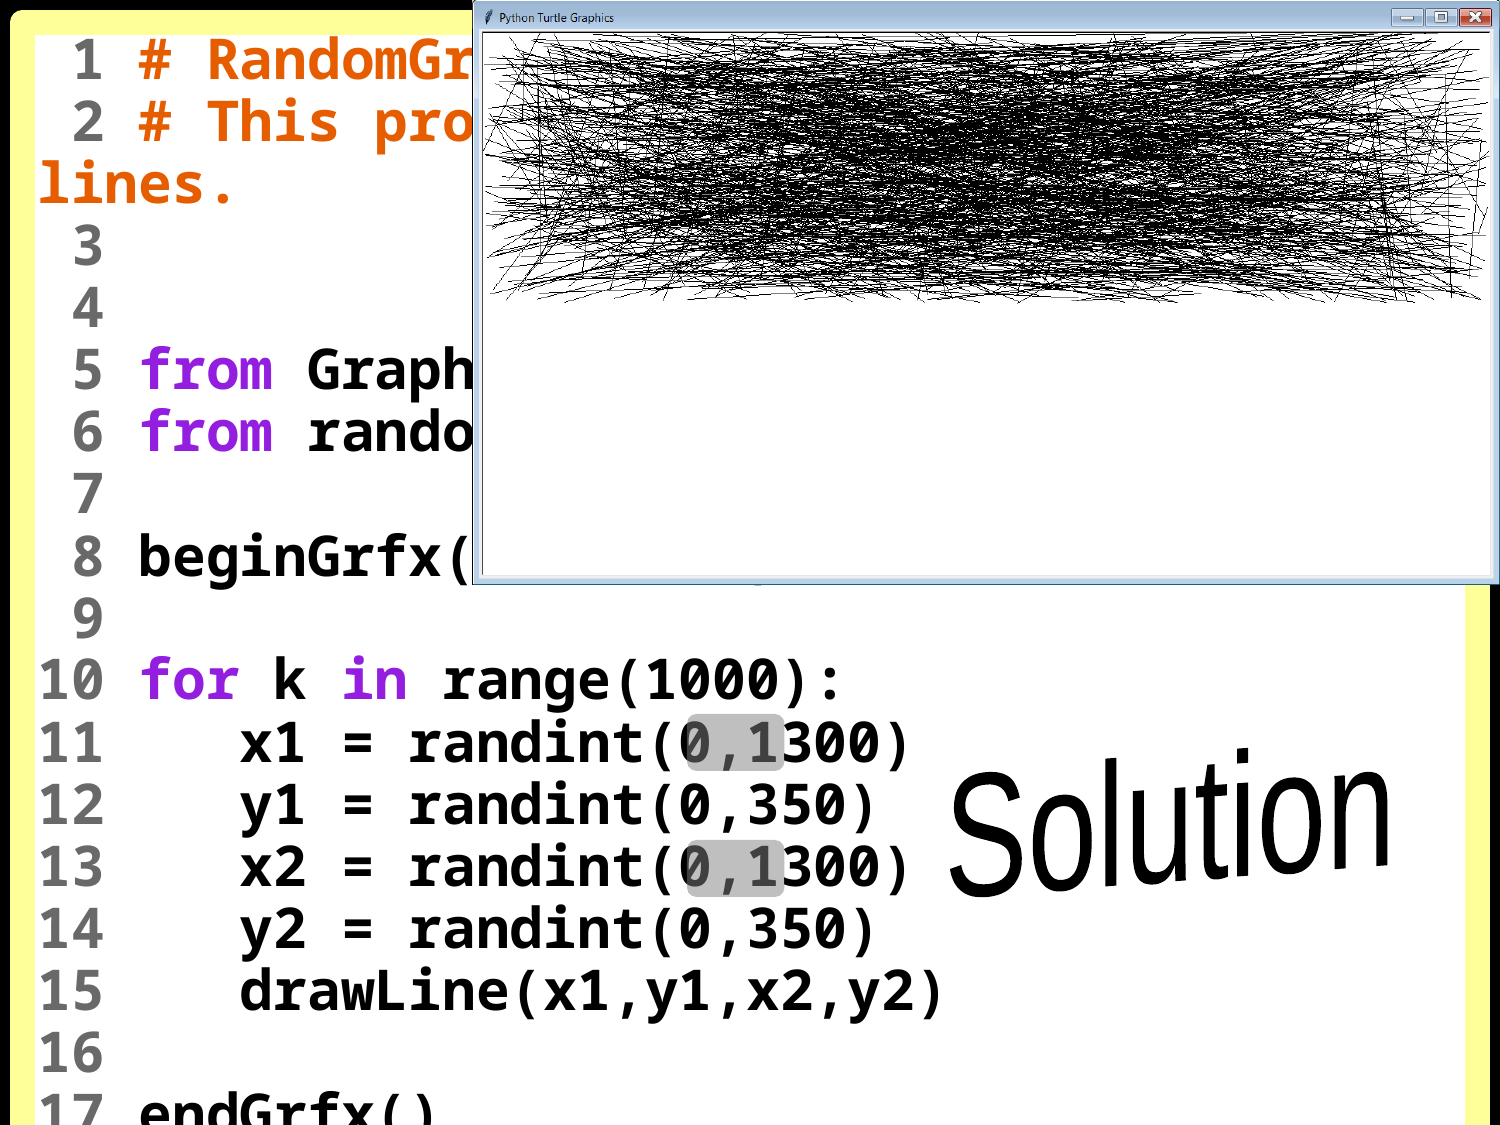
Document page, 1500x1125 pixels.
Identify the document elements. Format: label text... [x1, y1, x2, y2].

text_box [686, 713, 785, 771]
picture [472, 0, 1500, 586]
text_box 1 # RandomGraphics03.py 2 # This program displays 1000 random lines. 3 4 5 from Graphics import * 6 from random import randint 7 8 beginGrfx(1300,700) 9 10 for k in range(1000): 11 x1 = randint(0,1300) 12 y1 = randint(0,350) 13 x2 = randint(0,1300) 14 y2 = randint(0,350) 15 drawLine(x1,y1,x2,y2) 16 17 endGrfx() [22, 22, 1478, 1125]
text_box [686, 839, 785, 897]
